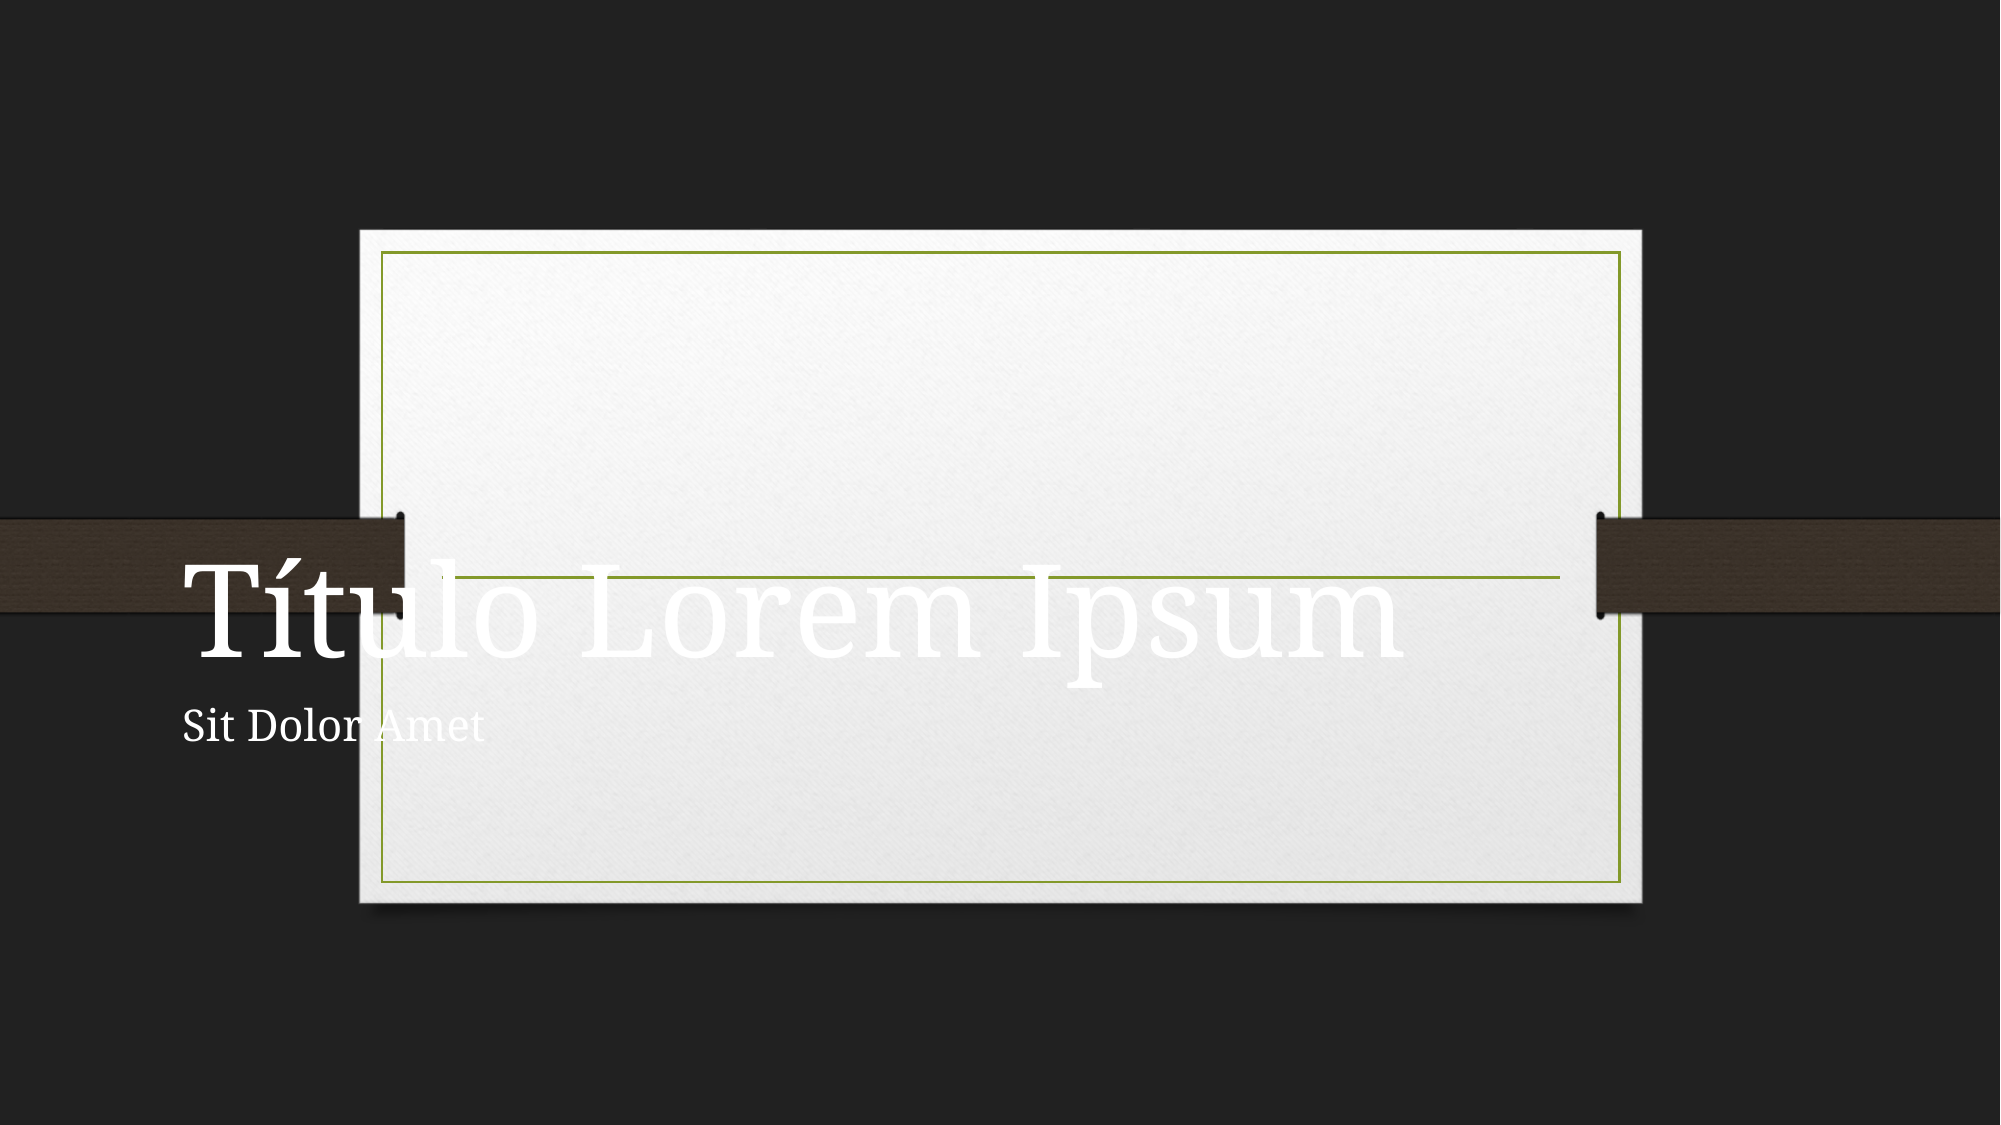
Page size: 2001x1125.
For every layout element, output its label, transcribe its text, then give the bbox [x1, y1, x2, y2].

subtitle Sit Dolor Amet [167, 690, 1345, 833]
picture [0, 0, 2001, 1125]
title Título Lorem Ipsum [167, 151, 1508, 691]
